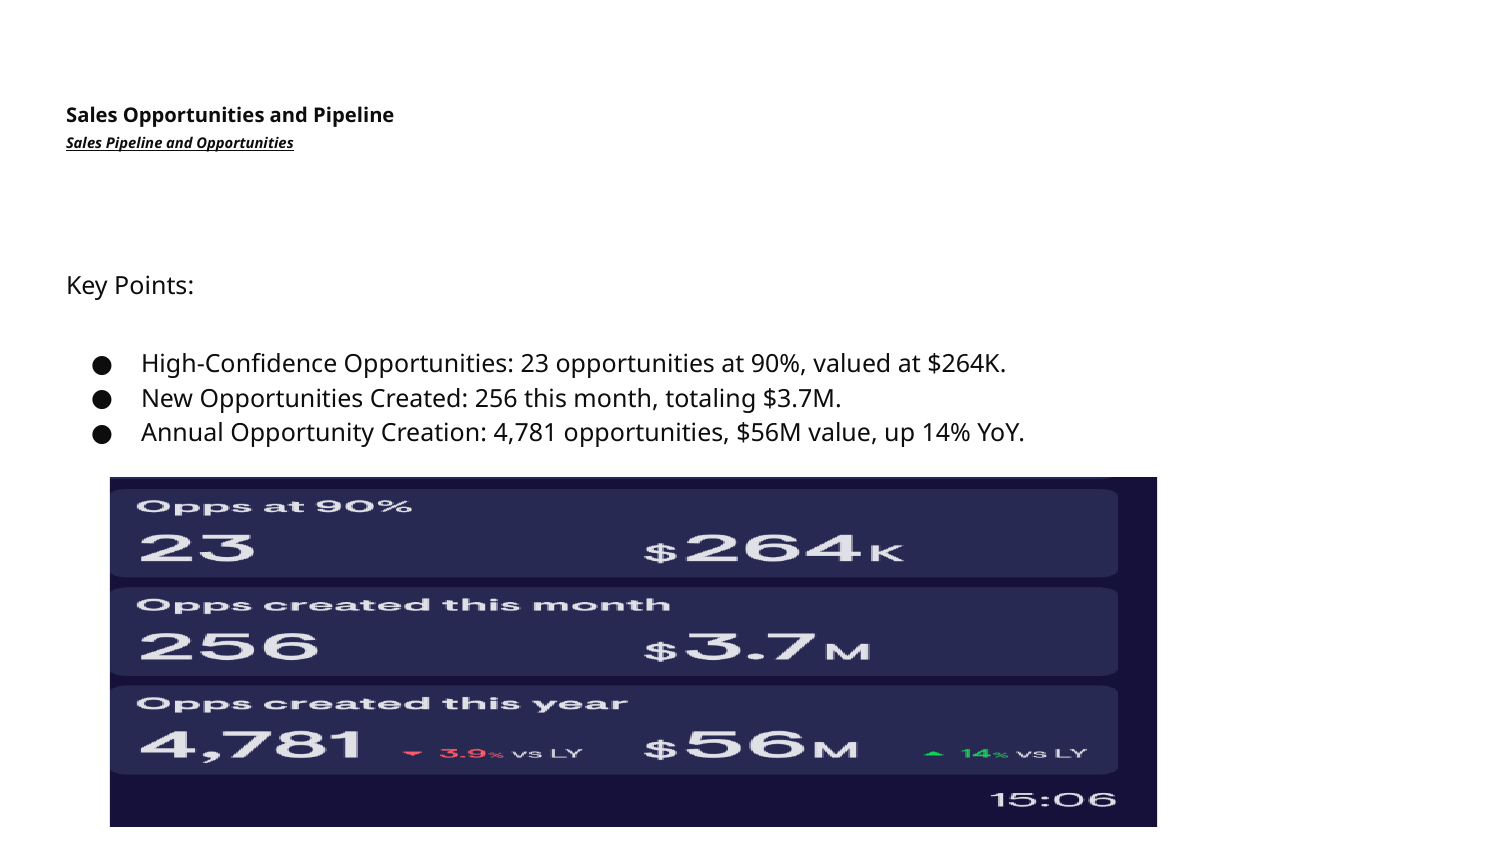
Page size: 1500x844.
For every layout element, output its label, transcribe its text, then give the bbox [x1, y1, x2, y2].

list Key Points: High-Confidence Opportunities: 23 opportunities at 90%, valued at $264K. New Opportunities Created: 256 this month, totaling $3.7M. Annual Opportunity Creation: 4,781 opportunities, $56M value, up 14% YoY. [51, 189, 1449, 750]
title Sales Opportunities and Pipeline Sales Pipeline and Opportunities [51, 72, 1449, 167]
picture [109, 477, 1158, 828]
